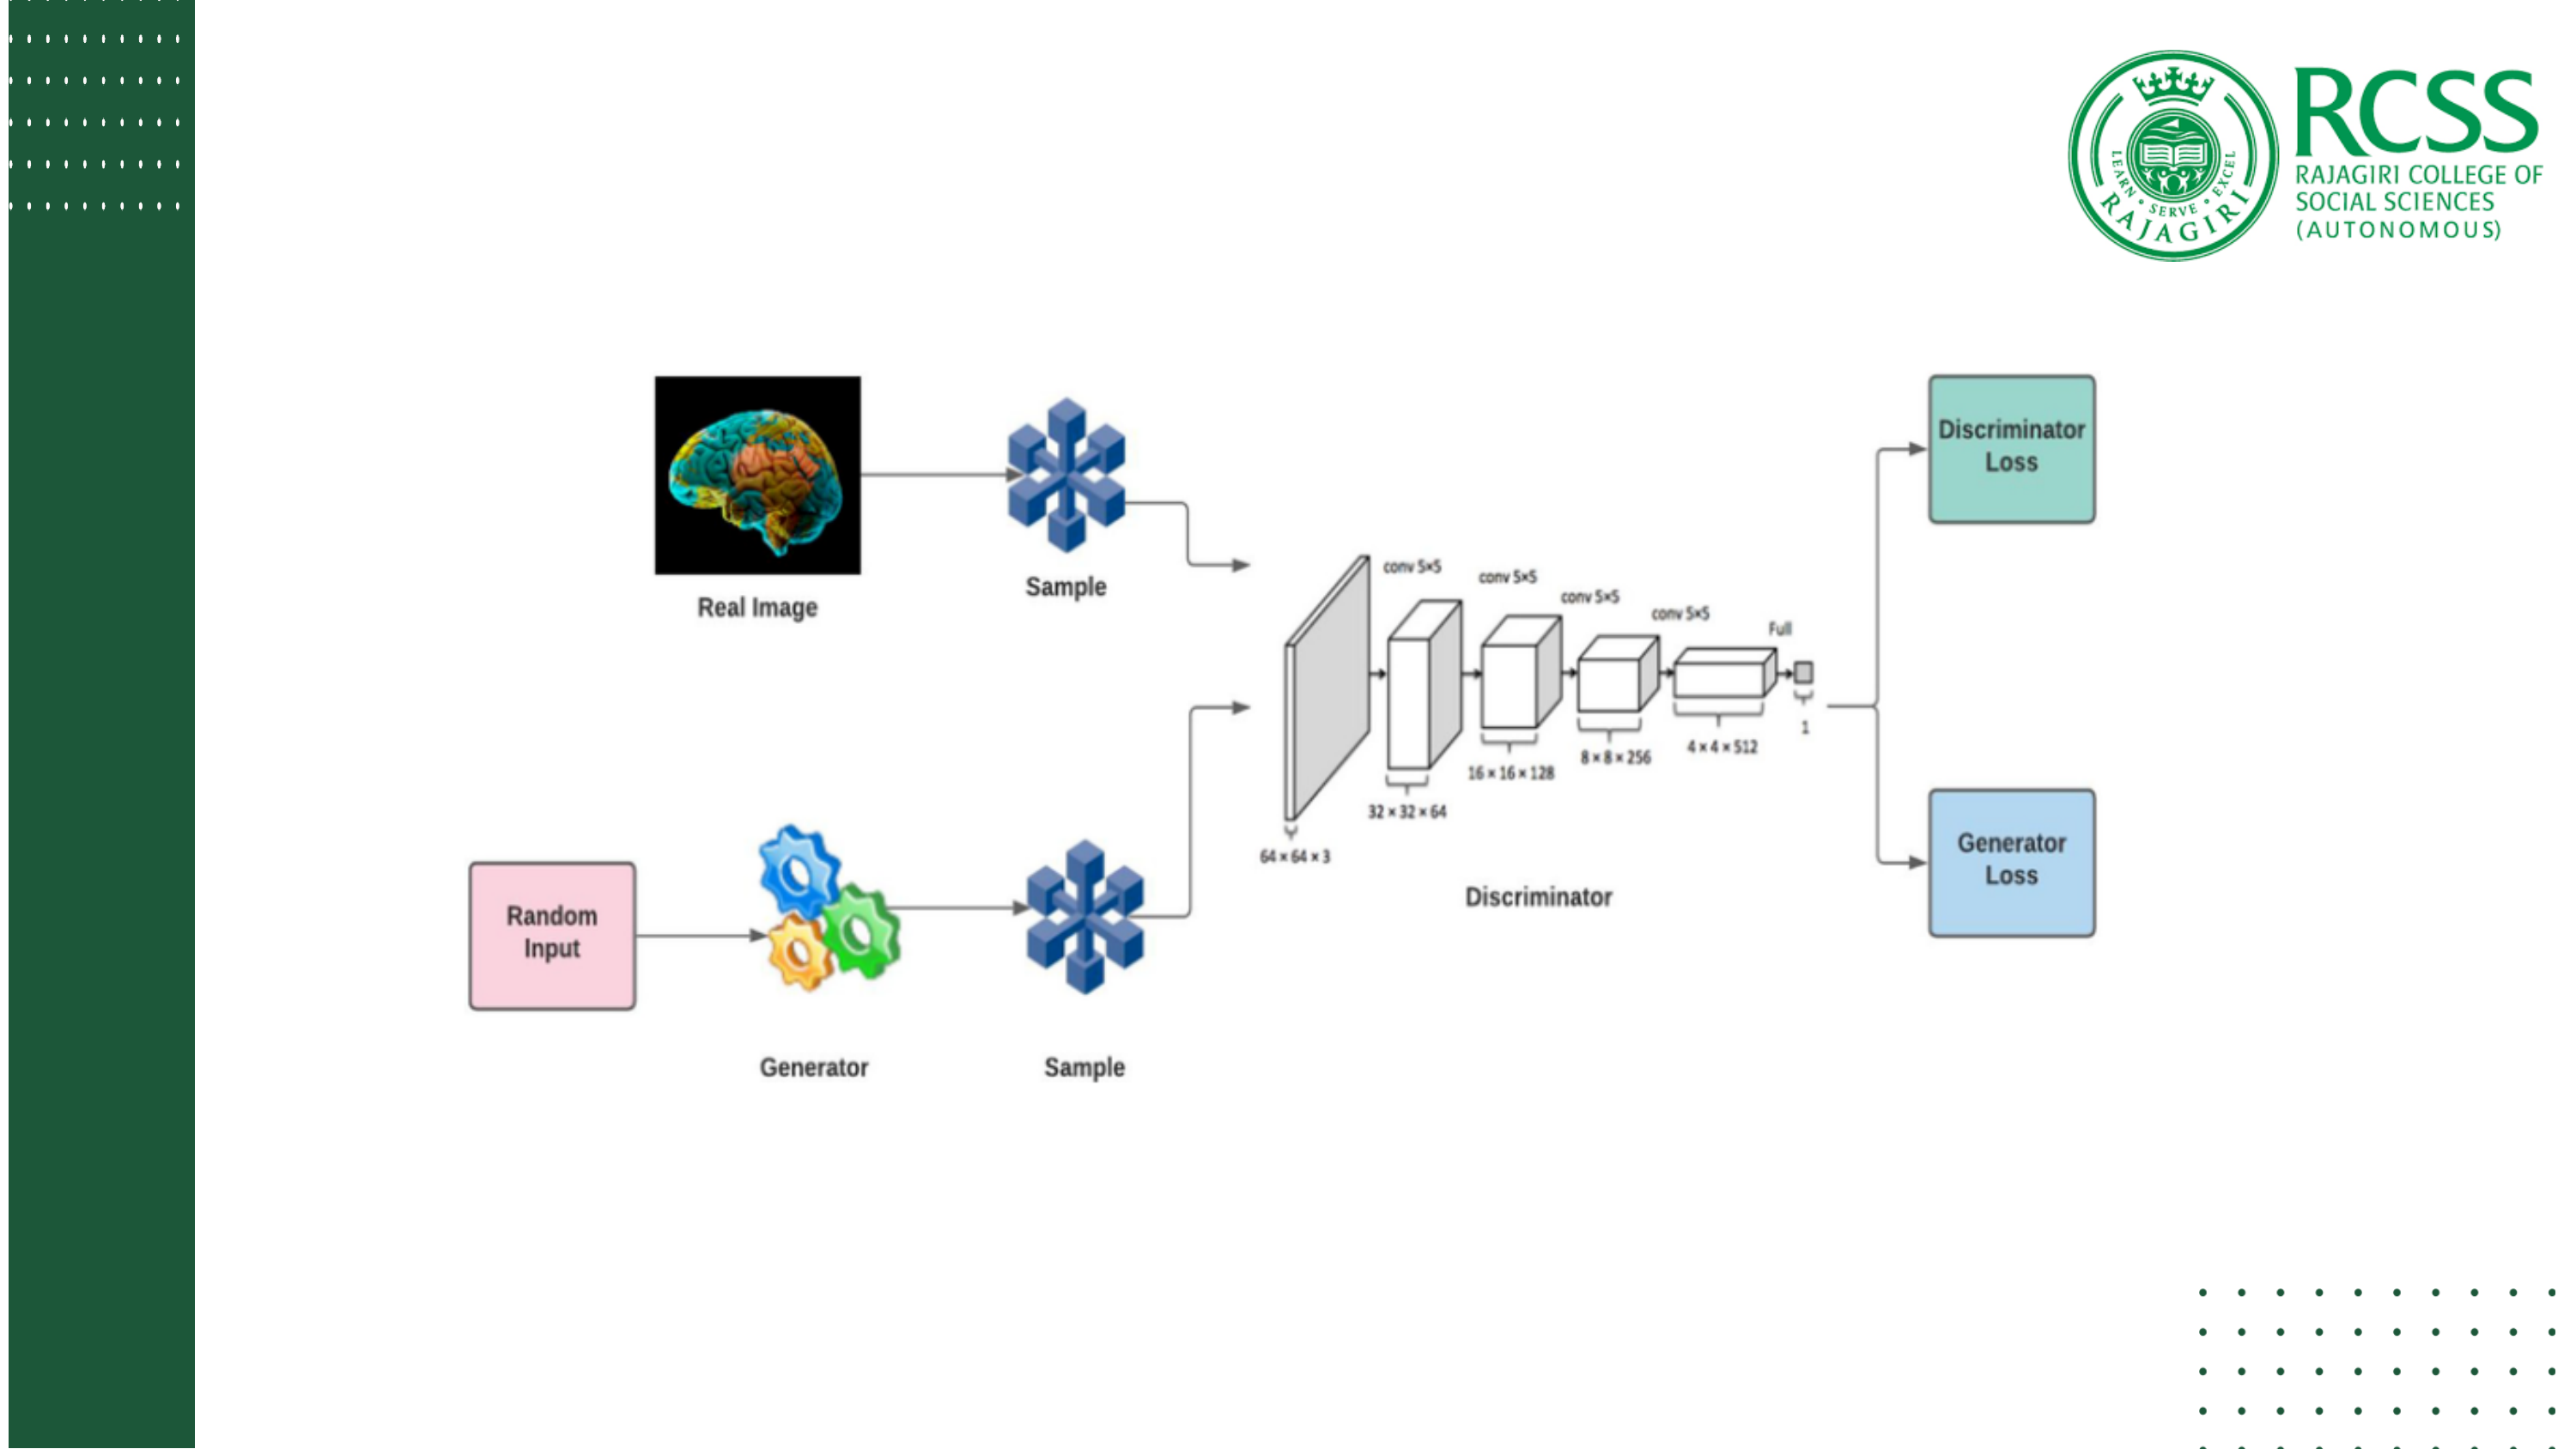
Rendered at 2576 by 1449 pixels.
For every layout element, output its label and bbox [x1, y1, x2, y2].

picture [461, 337, 2115, 1098]
text_box [2198, 1288, 2556, 1449]
text_box [8, 0, 195, 1449]
picture [2067, 50, 2543, 262]
